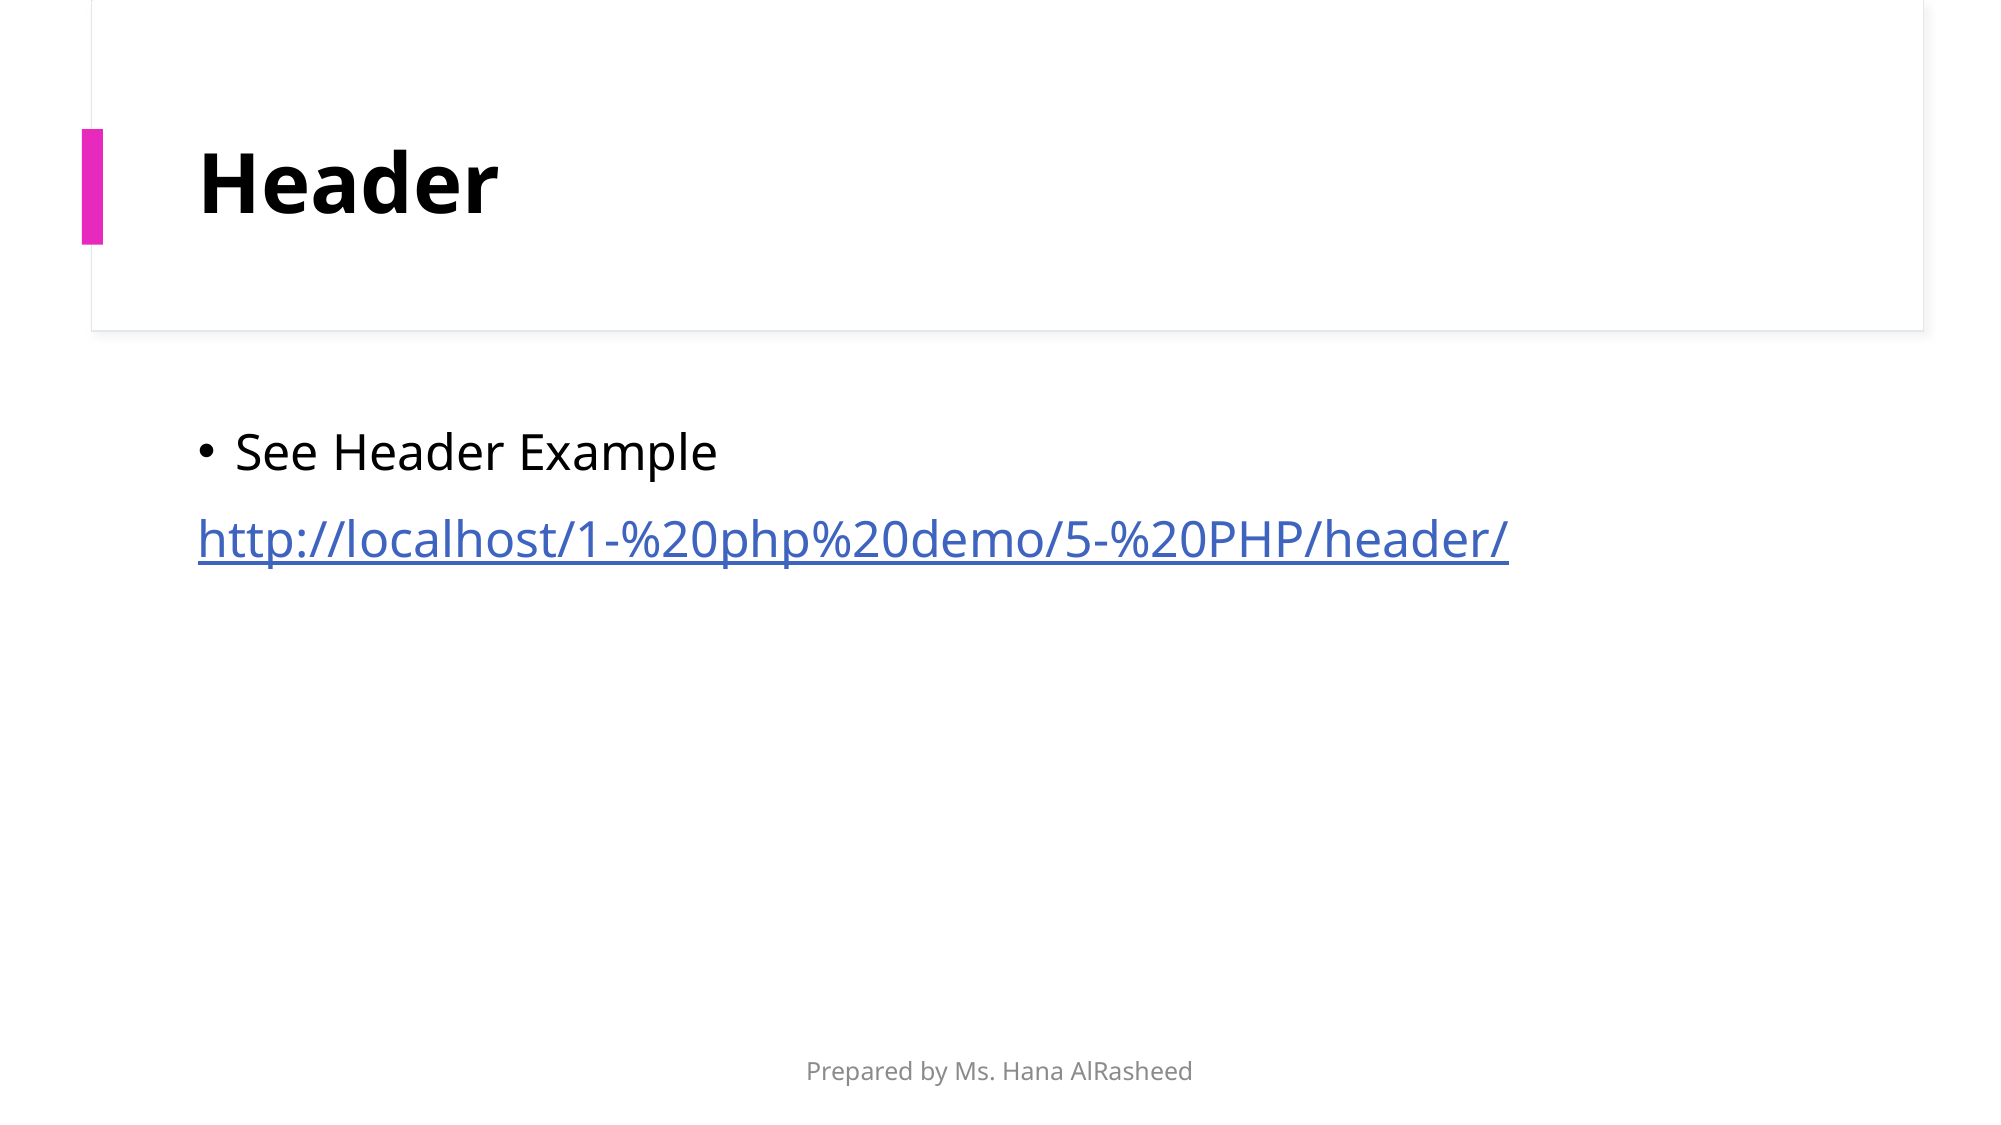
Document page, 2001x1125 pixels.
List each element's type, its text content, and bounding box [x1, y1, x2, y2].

title Header [183, 90, 1851, 284]
footer Prepared by Ms. Hana AlRasheed [662, 1042, 1338, 1103]
list See Header Example http://localhost/1-%20php%20demo/5-%20PHP/header/ [183, 406, 1851, 1013]
